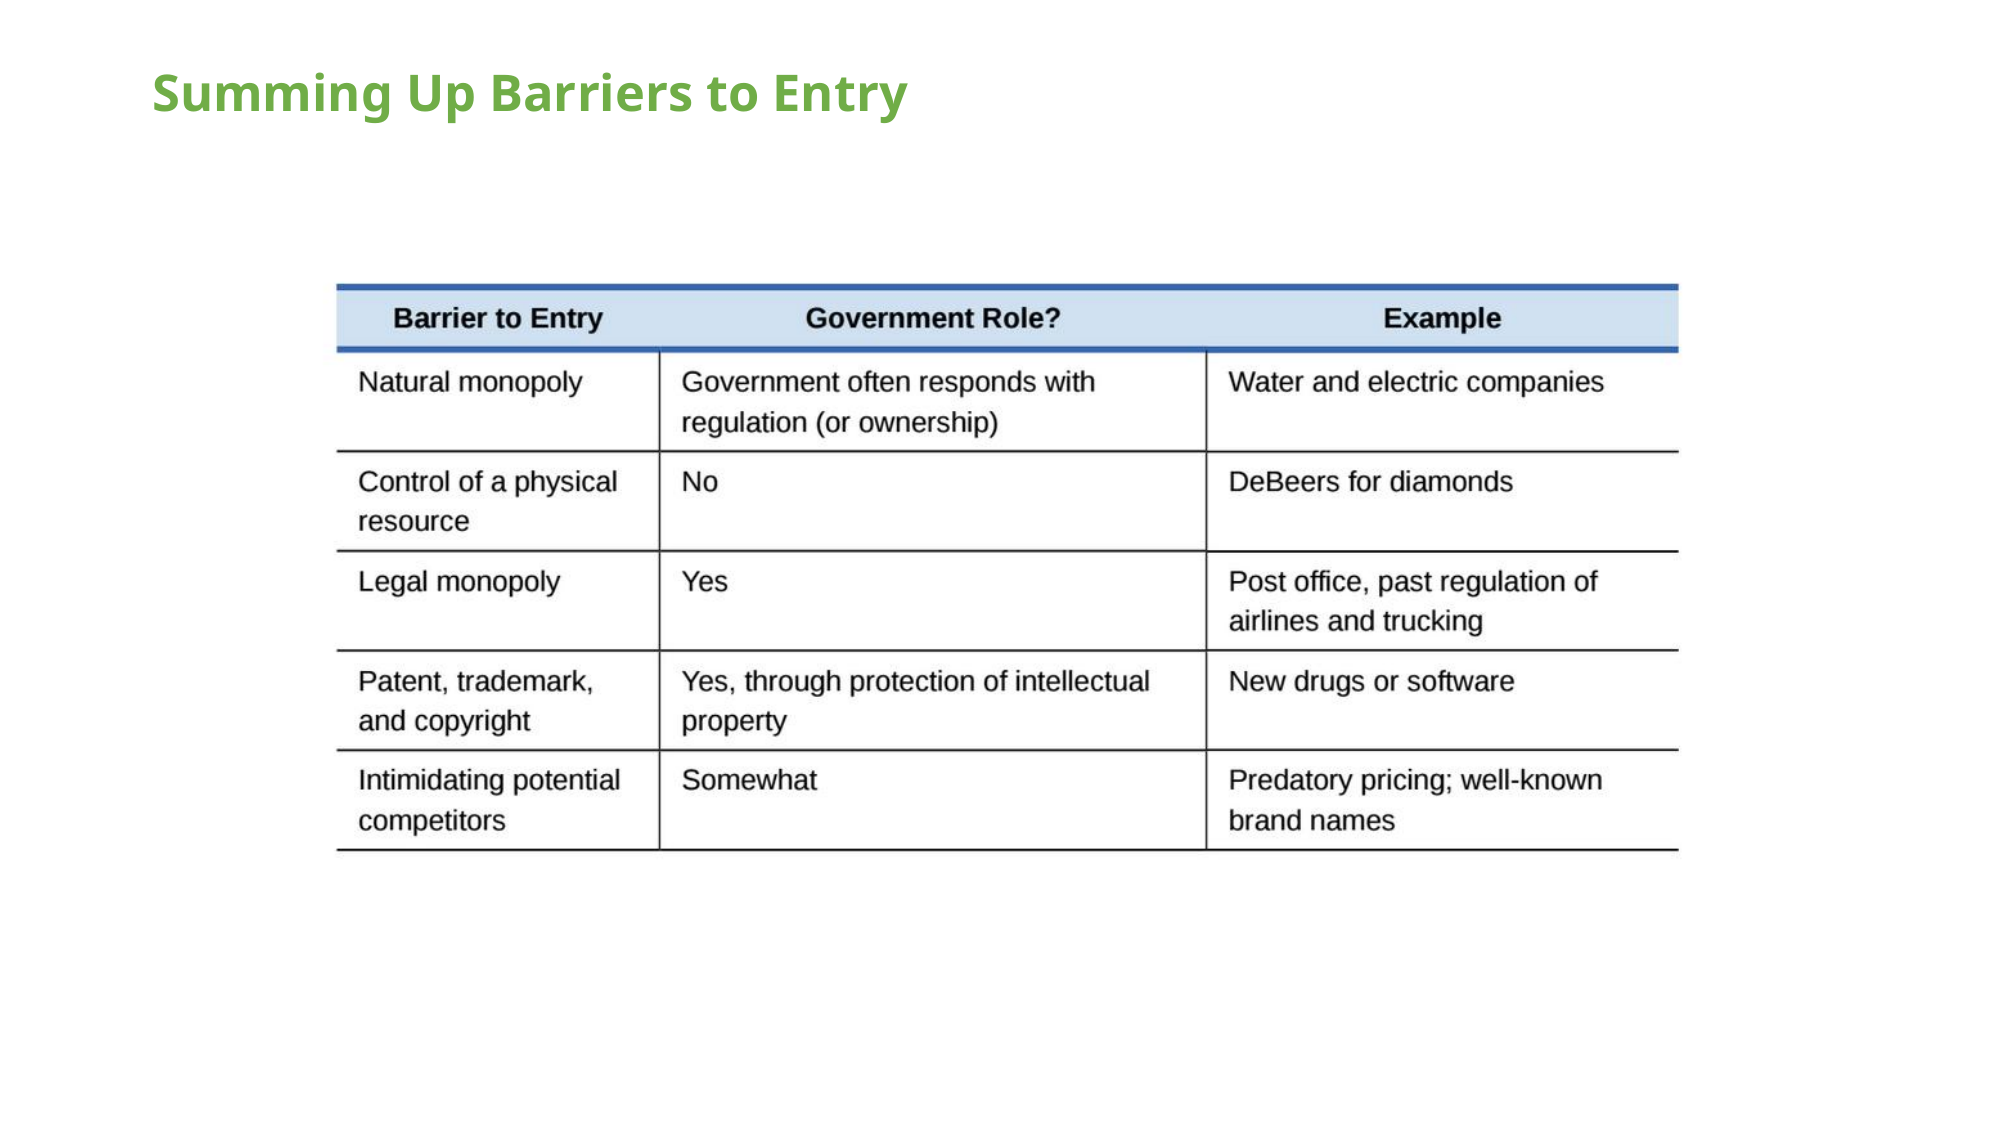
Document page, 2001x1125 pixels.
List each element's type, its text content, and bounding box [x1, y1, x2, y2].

picture [303, 262, 1697, 863]
title Summing Up Barriers to Entry [137, 59, 1863, 130]
